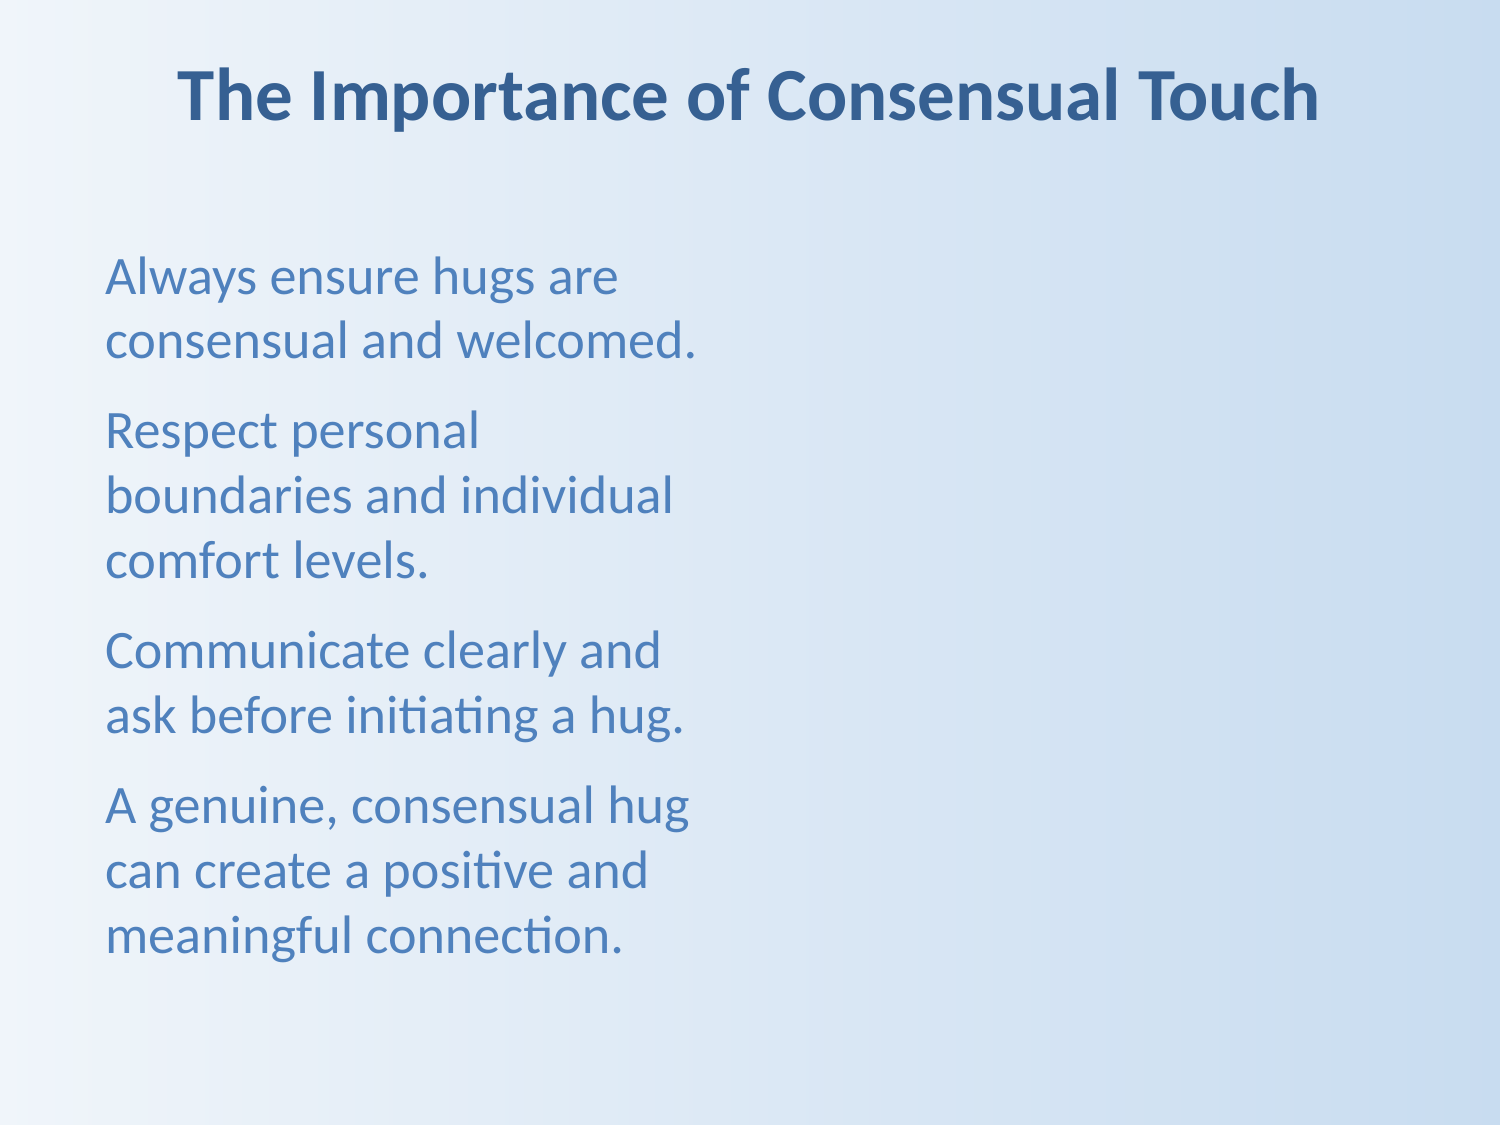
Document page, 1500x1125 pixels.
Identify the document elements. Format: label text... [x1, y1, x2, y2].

text_box Always ensure hugs are consensual and welcomed. Respect personal boundaries and individual comfort levels. Communicate clearly and ask before initiating a hug. A genuine, consensual hug can create a positive and meaningful connection. [74, 224, 750, 980]
text_box The Importance of Consensual Touch [177, 44, 1323, 136]
